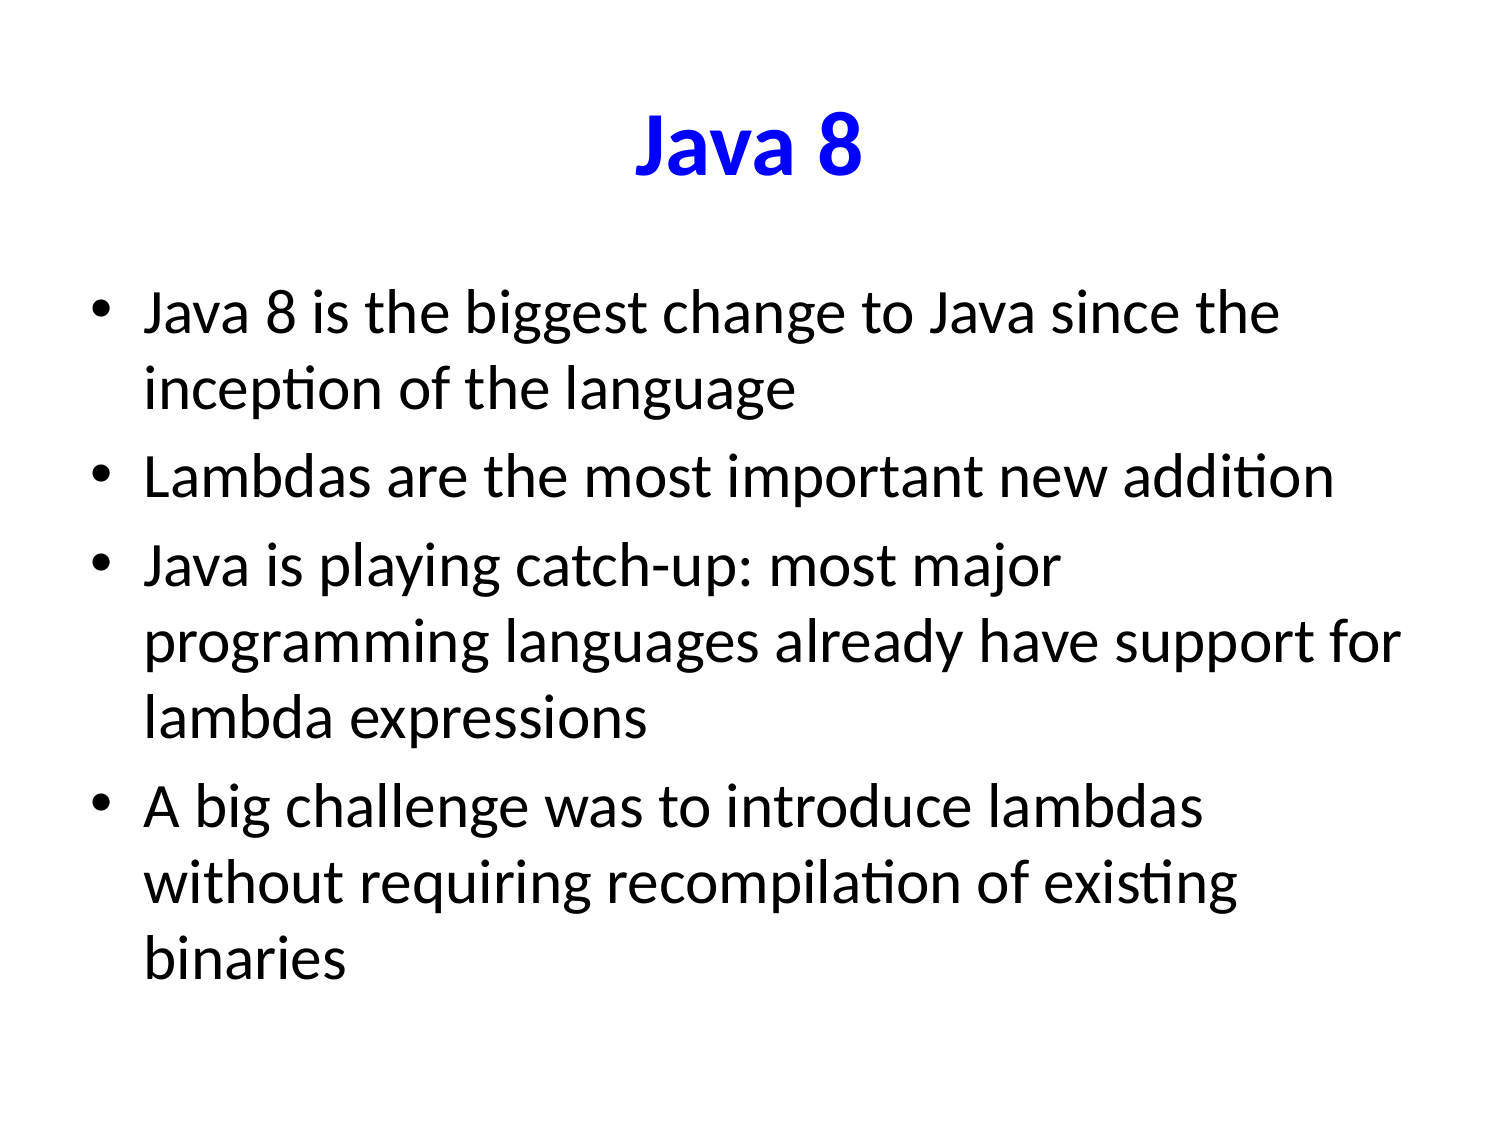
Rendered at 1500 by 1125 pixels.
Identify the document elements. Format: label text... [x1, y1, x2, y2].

list Java 8 is the biggest change to Java since the inception of the language Lambdas are the most important new addition Java is playing catch-up: most major programming languages already have support for lambda expressions A big challenge was to introduce lambdas without requiring recompilation of existing binaries [75, 262, 1425, 1005]
title Java 8 [75, 45, 1425, 233]
